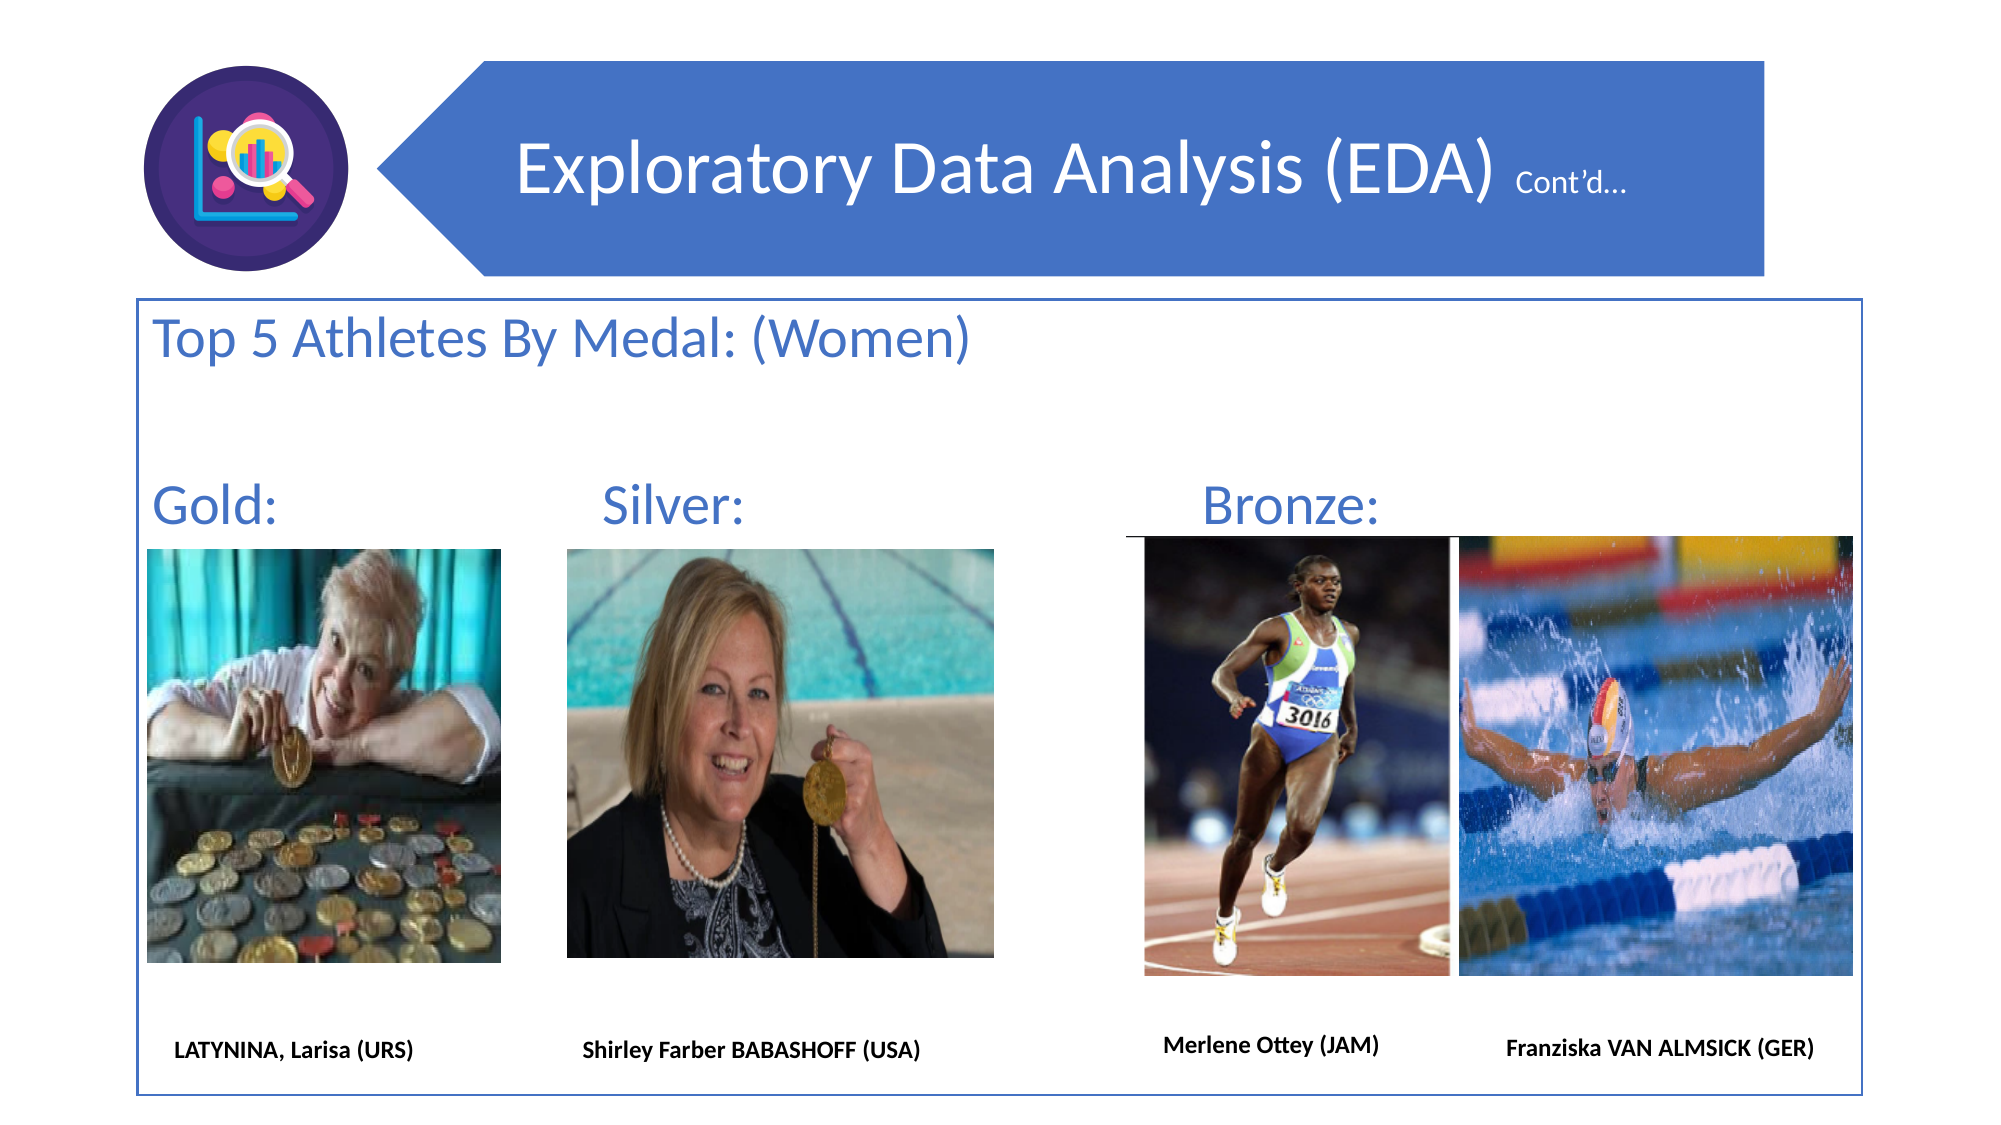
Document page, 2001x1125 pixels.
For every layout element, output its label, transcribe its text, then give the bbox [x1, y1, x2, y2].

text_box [137, 59, 1863, 278]
text_box Merlene Ottey (JAM) [1148, 1021, 1575, 1067]
text_box Shirley Farber BABASHOFF (USA) [592, 1025, 1020, 1071]
text_box Franziska VAN ALMSICK (GER) [1491, 1024, 1918, 1069]
text_box LATYNINA, Larisa (URS) [159, 1025, 592, 1071]
list Top 5 Athletes By Medal: (Women) Gold: Silver: Bronze: [136, 298, 1863, 1096]
picture [1126, 536, 1853, 976]
picture [147, 549, 501, 963]
picture [567, 549, 994, 958]
